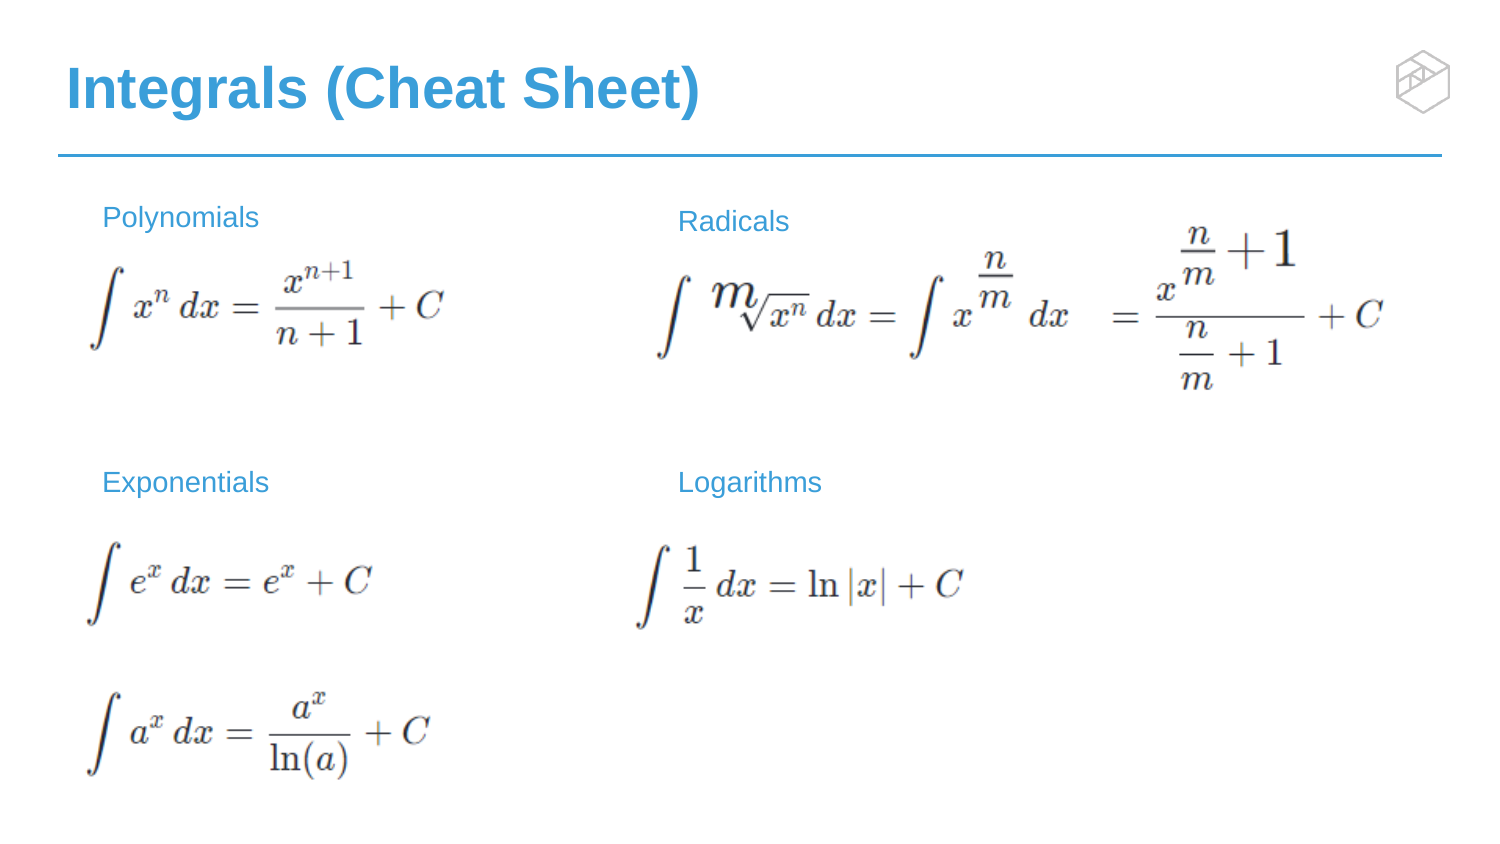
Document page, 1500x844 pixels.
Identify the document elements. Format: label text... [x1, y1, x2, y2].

picture [604, 522, 983, 666]
picture [61, 522, 465, 808]
text_box Polynomials [87, 190, 275, 238]
picture [1396, 49, 1451, 114]
picture [57, 239, 496, 416]
title Integrals (Cheat Sheet) [51, 35, 1135, 130]
picture [627, 201, 1416, 401]
text_box Radicals [663, 195, 806, 231]
text_box Exponentials [87, 456, 285, 506]
text_box Logarithms [663, 455, 838, 506]
